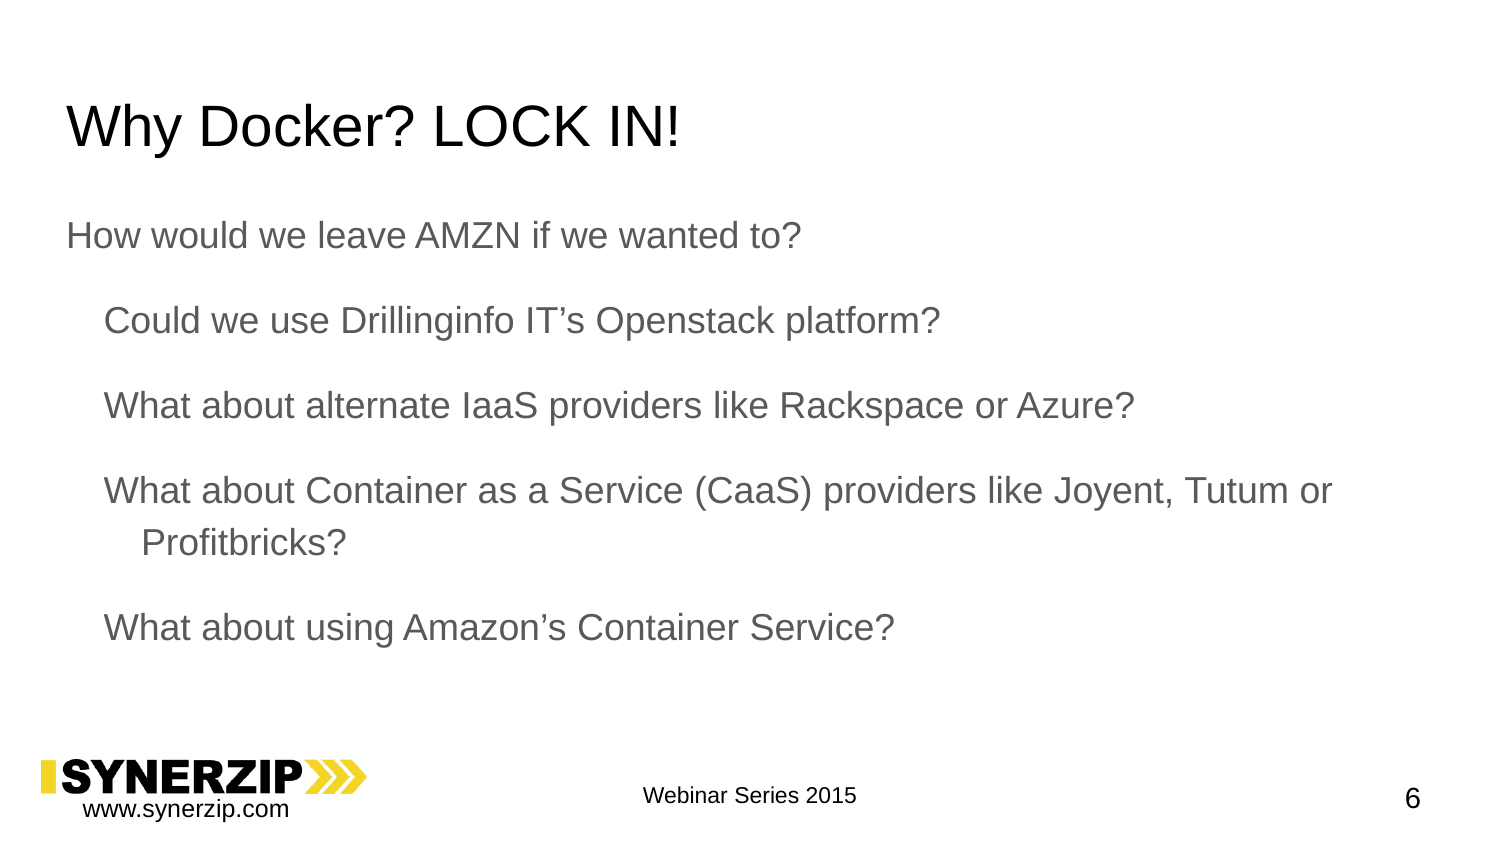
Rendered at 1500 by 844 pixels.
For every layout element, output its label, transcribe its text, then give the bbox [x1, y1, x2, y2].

slide_number 6 [1389, 764, 1480, 830]
title Why Docker? LOCK IN! [51, 72, 1449, 167]
picture [41, 759, 367, 794]
list How would we leave AMZN if we wanted to? Could we use Drillinginfo IT’s Openstack platform? What about alternate IaaS providers like Rackspace or Azure? What about Container as a Service (CaaS) providers like Joyent, Tutum or Profitbricks? What about using Amazon’s Container Service? [51, 189, 1449, 750]
